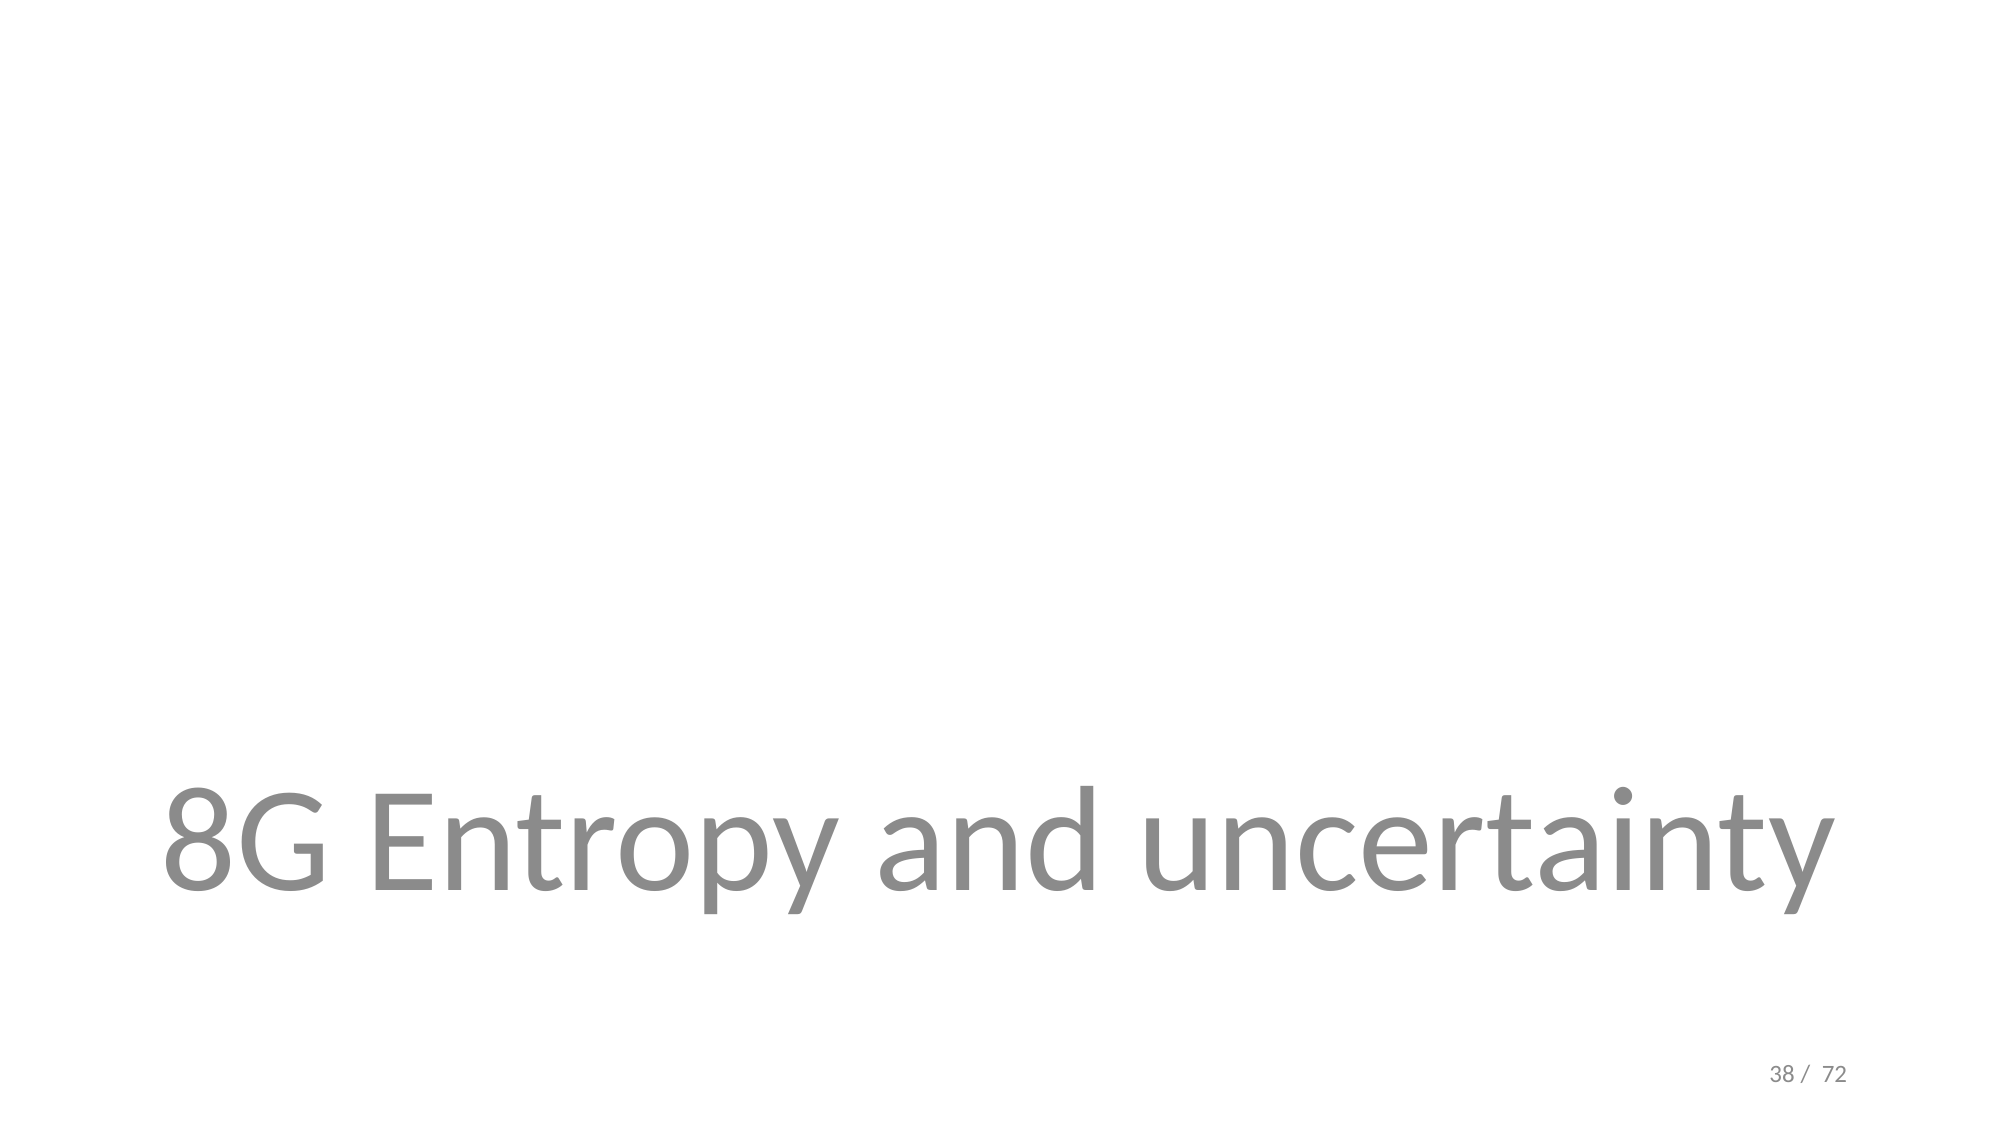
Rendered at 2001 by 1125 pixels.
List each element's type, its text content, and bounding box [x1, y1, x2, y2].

list 8G Entropy and uncertainty [136, 752, 1862, 999]
slide_number 38 / 72 [1412, 1042, 1863, 1103]
